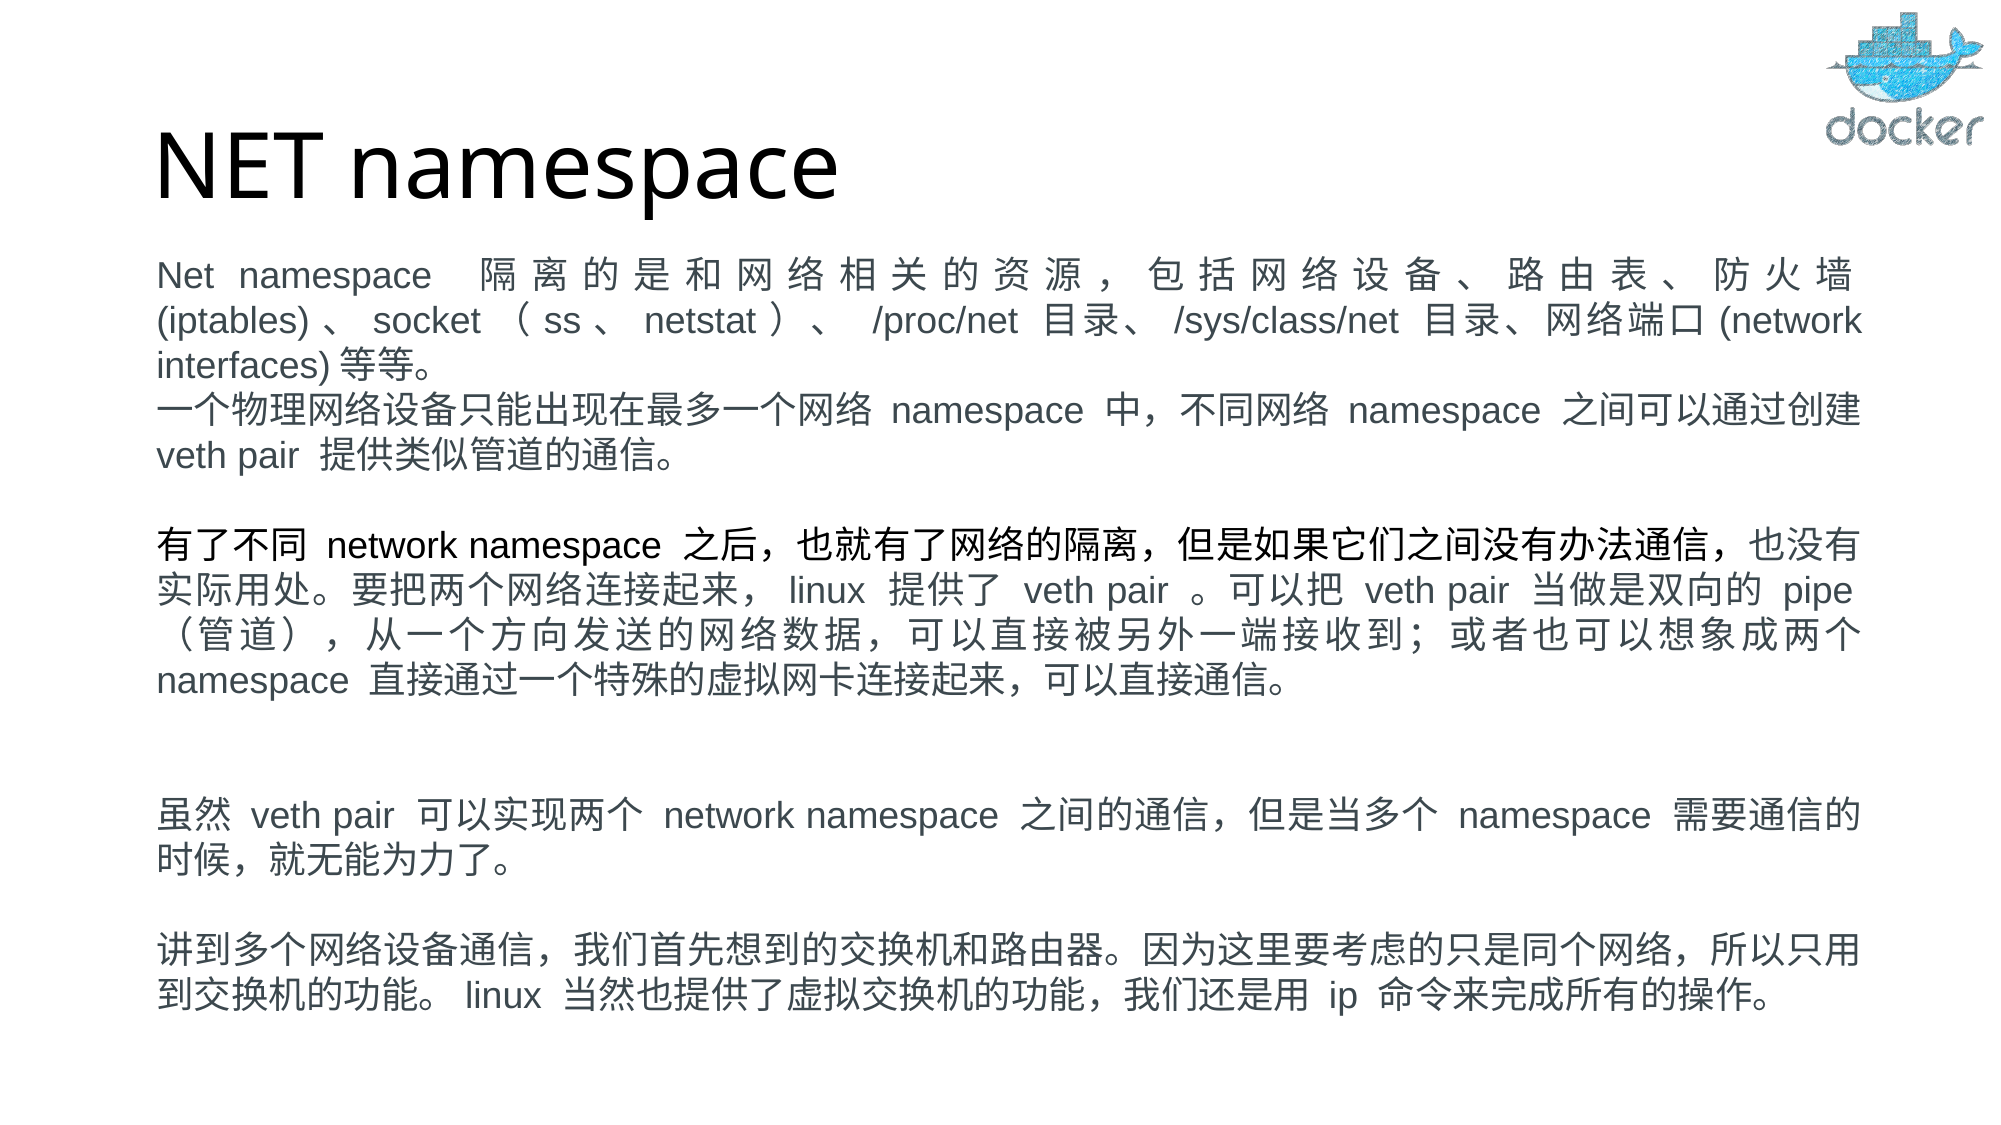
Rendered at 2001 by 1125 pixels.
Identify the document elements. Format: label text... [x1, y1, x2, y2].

picture [1809, 0, 2000, 175]
text_box Net namespace 隔离的是和网络相关的资源，包括网络设备、路由表、防火墙(iptables)、socket（ss、netstat）、 /proc/net 目录、/sys/class/net 目录、网络端口(network interfaces)等等。 一个物理网络设备只能出现在最多一个网络 namespace 中，不同网络 namespace 之间可以通过创建 veth pair 提供类似管道的通信。 有了不同 network namespace 之后，也就有了网络的隔离，但是如果它们之间没有办法通信，也没有实际用处。要把两个网络连接起来，linux 提供了 veth pair 。可以把 veth pair 当做是双向的 pipe（管道），从一个方向发送的网络数据，可以直接被另外一端接收到；或者也可以想象成两个 namespace 直接通过一个特殊的虚拟网卡连接起来，可以直接通信。 虽然 veth pair 可以实现两个 network namespace 之间的通信，但是当多个 namespace 需要通信的时候，就无能为力了。 讲到多个网络设备通信，我们首先想到的交换机和路由器。因为这里要考虑的只是同个网络，所以只用到交换机的功能。linux 当然也提供了虚拟交换机的功能，我们还是用 ip 命令来完成所有的操作。 [156, 278, 1863, 1062]
title NET namespace [137, 59, 1863, 278]
